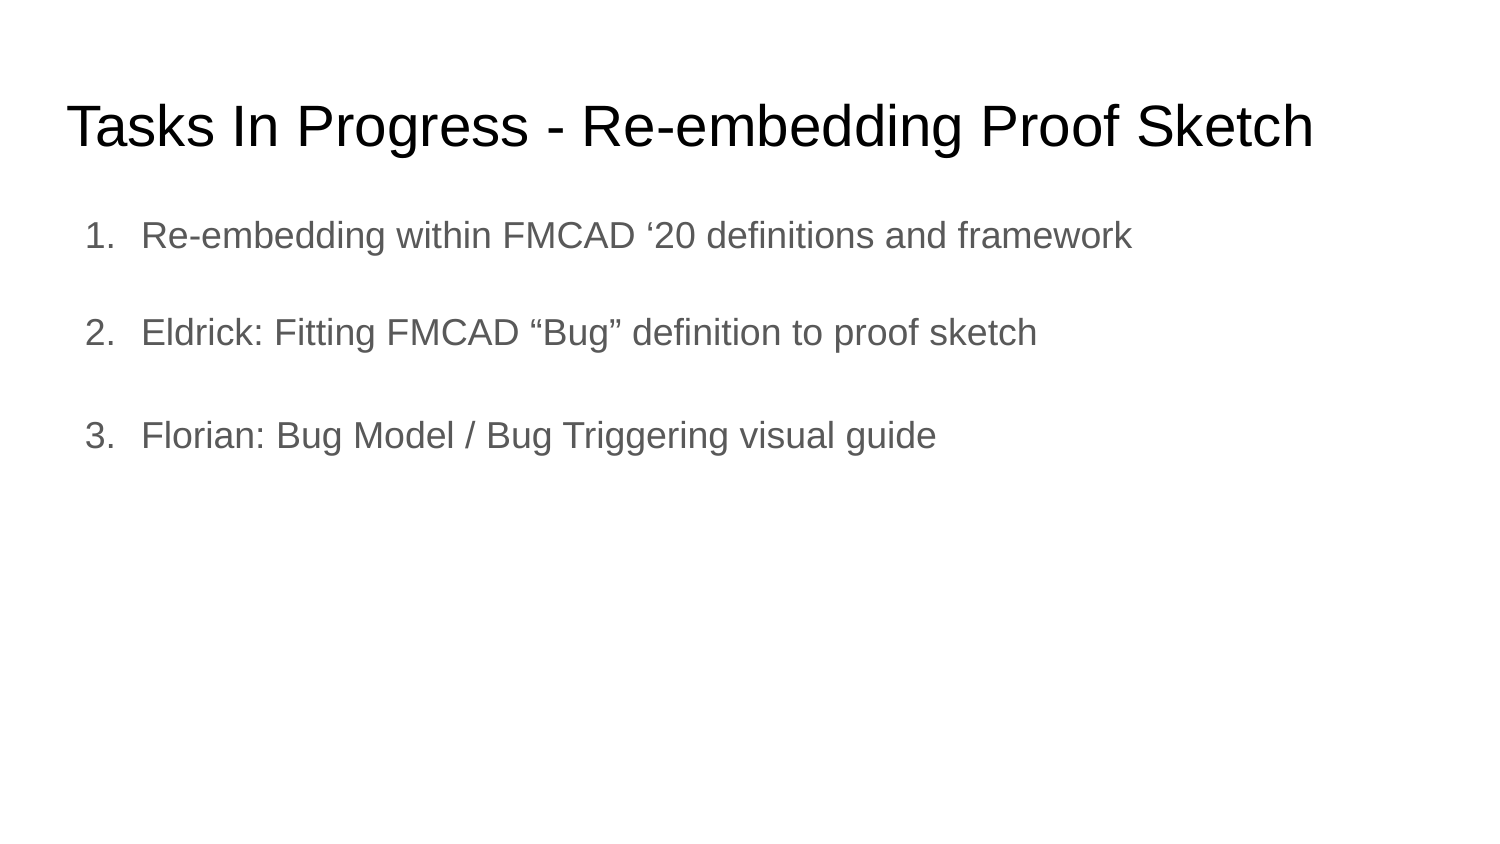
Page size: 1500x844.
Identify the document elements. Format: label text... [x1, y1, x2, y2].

title Tasks In Progress - Re-embedding Proof Sketch [51, 72, 1449, 167]
list Re-embedding within FMCAD ‘20 definitions and framework Eldrick: Fitting FMCAD “Bug” definition to proof sketch Florian: Bug Model / Bug Triggering visual guide [51, 189, 1449, 750]
